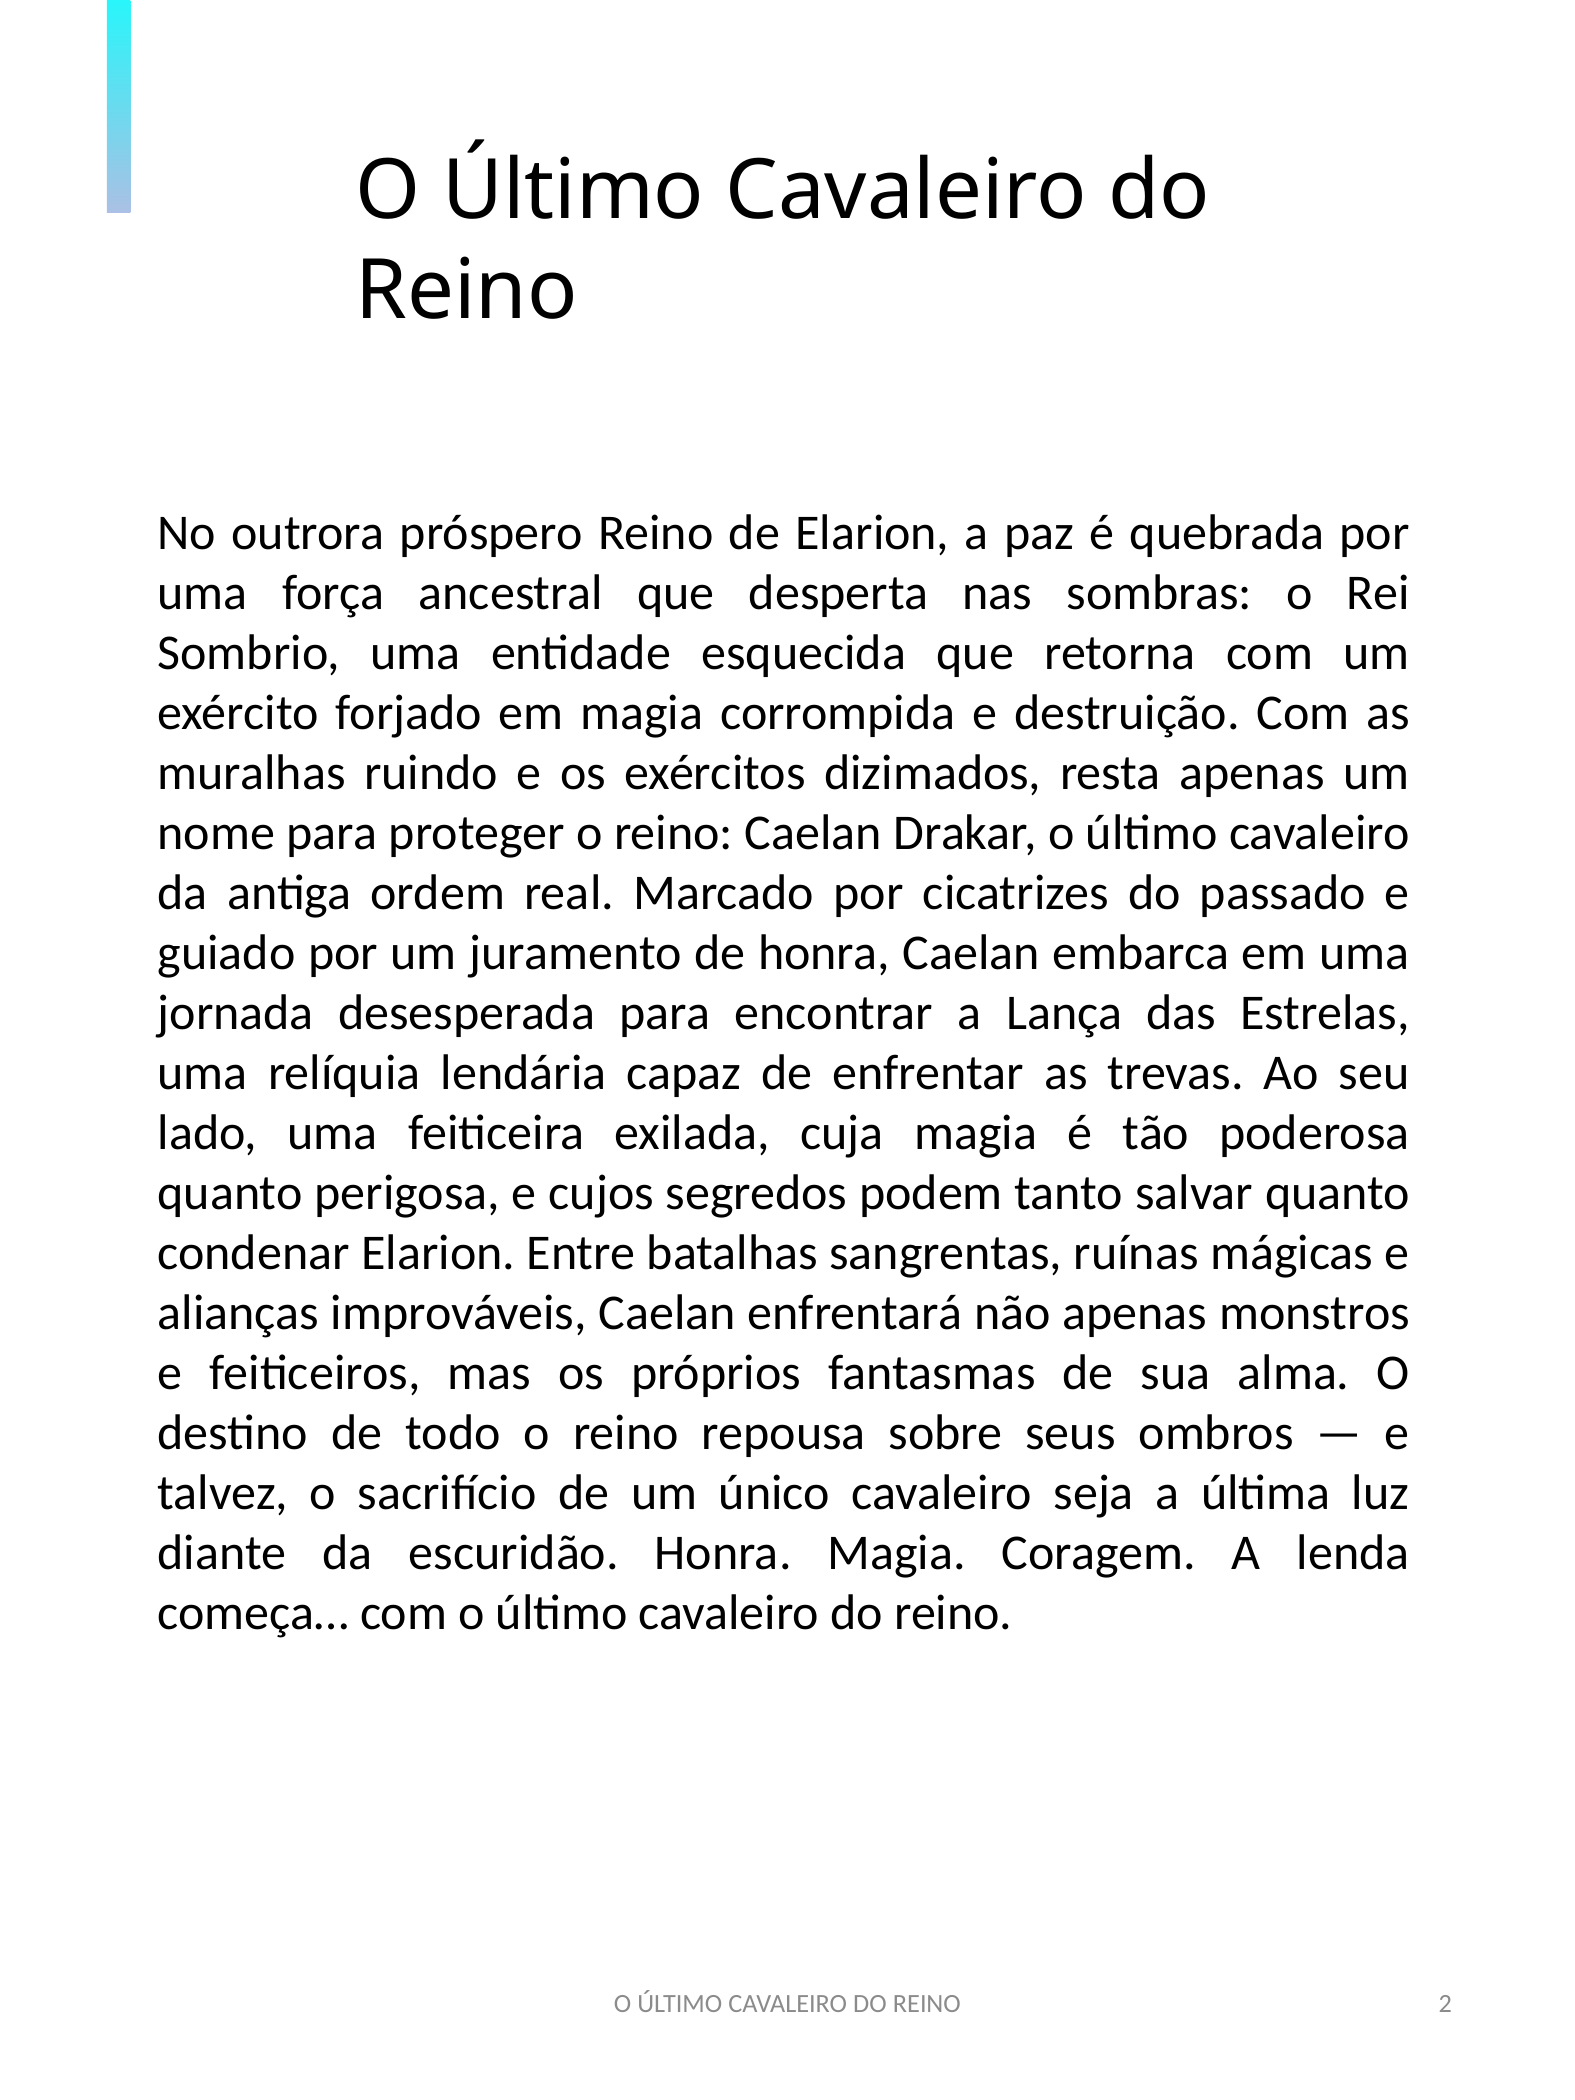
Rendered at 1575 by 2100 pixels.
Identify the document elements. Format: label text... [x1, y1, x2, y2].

slide_number 2 [1112, 1946, 1467, 2059]
footer O ÚLTIMO CAVALEIRO DO REINO [521, 1946, 1054, 2059]
text_box No outrora próspero Reino de Elarion, a paz é quebrada por uma força ancestral que desperta nas sombras: o Rei Sombrio, uma entidade esquecida que retorna com um exército forjado em magia corrompida e destruição. Com as muralhas ruindo e os exércitos dizimados, resta apenas um nome para proteger o reino: Caelan Drakar, o último cavaleiro da antiga ordem real. Marcado por cicatrizes do passado e guiado por um juramento de honra, Caelan embarca em uma jornada desesperada para encontrar a Lança das Estrelas, uma relíquia lendária capaz de enfrentar as trevas. Ao seu lado, uma feiticeira exilada, cuja magia é tão poderosa quanto perigosa, e cujos segredos podem tanto salvar quanto condenar Elarion. Entre batalhas sangrentas, ruínas mágicas e alianças improváveis, Caelan enfrentará não apenas monstros e feiticeiros, mas os próprios fantasmas de sua alma. O destino de todo o reino repousa sobre seus ombros — e talvez, o sacrifício de um único cavaleiro seja a última luz diante da escuridão. Honra. Magia. Coragem. A lenda começa… com o último cavaleiro do reino. [142, 491, 1426, 1647]
text_box [106, 0, 131, 213]
text_box O Último Cavaleiro do Reino [341, 127, 1384, 343]
